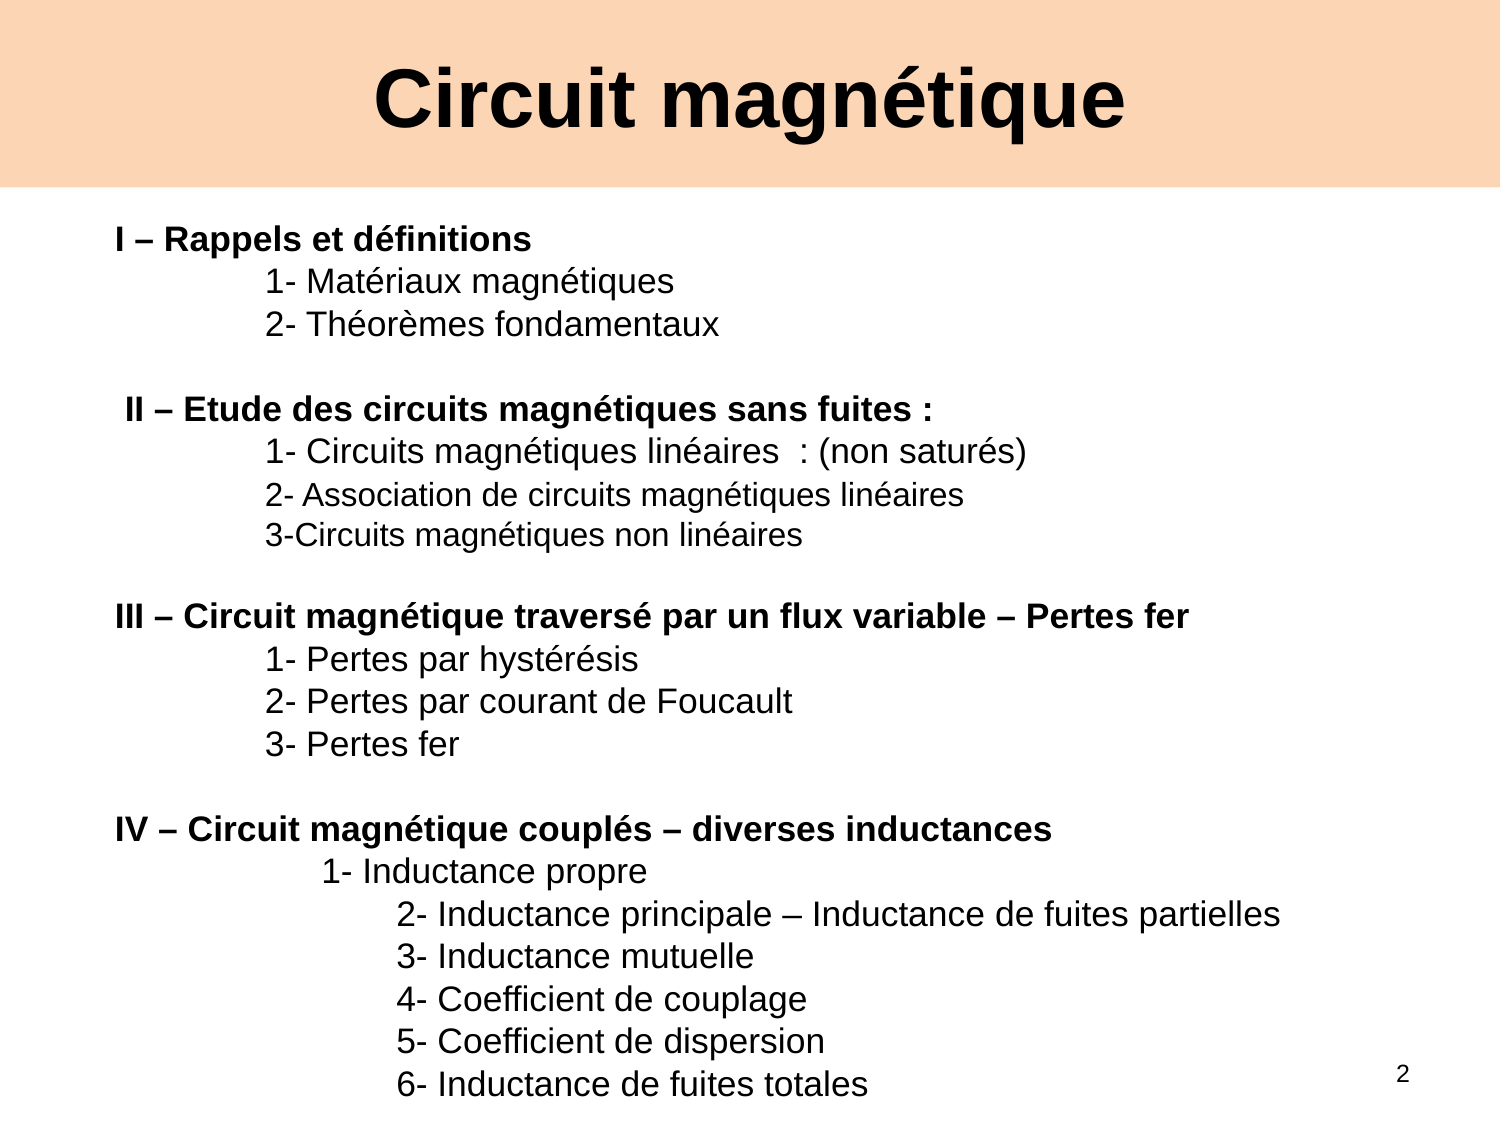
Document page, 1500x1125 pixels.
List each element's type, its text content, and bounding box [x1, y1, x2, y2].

text_box I – Rappels et définitions 1- Matériaux magnétiques 2- Théorèmes fondamentaux II – Etude des circuits magnétiques sans fuites : 1- Circuits magnétiques linéaires : (non saturés) 2- Association de circuits magnétiques linéaires 3-Circuits magnétiques non linéaires III – Circuit magnétique traversé par un flux variable – Pertes fer 1- Pertes par hystérésis 2- Pertes par courant de Foucault 3- Pertes fer IV – Circuit magnétique couplés – diverses inductances 1- Inductance propre 2- Inductance principale – Inductance de fuites partielles 3- Inductance mutuelle 4- Coefficient de couplage 5- Coefficient de dispersion 6- Inductance de fuites totales [100, 208, 1376, 1111]
title Circuit magnétique [0, 0, 1500, 188]
slide_number 2 [1074, 1042, 1425, 1103]
